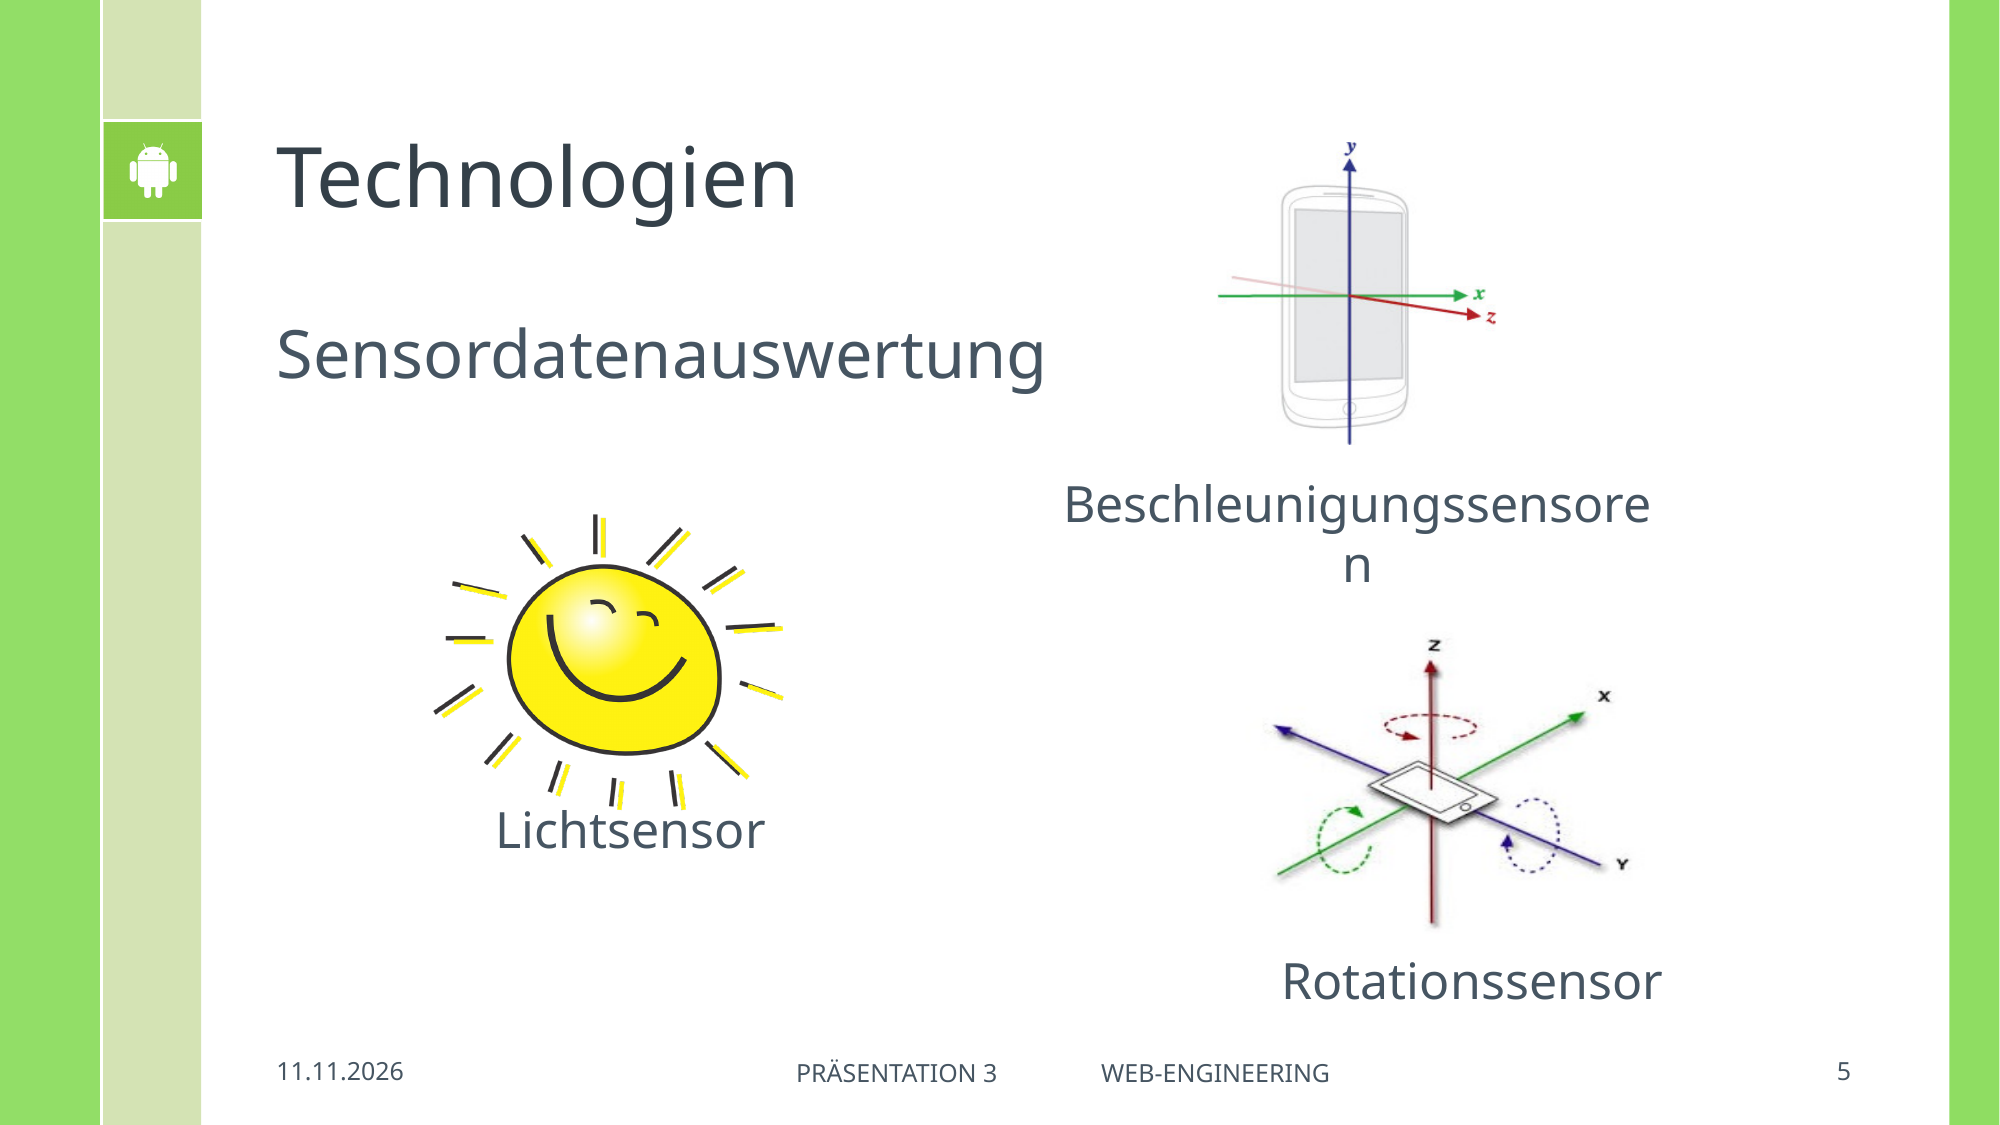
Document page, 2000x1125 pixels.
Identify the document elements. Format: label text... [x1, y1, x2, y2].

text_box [1217, 621, 1728, 1018]
title Technologien [261, 29, 1867, 233]
text_box Lichtsensor [379, 791, 882, 867]
slide_number 5 [1766, 1042, 1867, 1103]
footer Präsentation 3 Web-Engineering [737, 1042, 1390, 1103]
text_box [1046, 141, 1669, 542]
picture [432, 512, 785, 812]
list Sensordatenauswertung [261, 246, 1046, 400]
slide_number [261, 1042, 462, 1103]
picture [104, 122, 202, 219]
